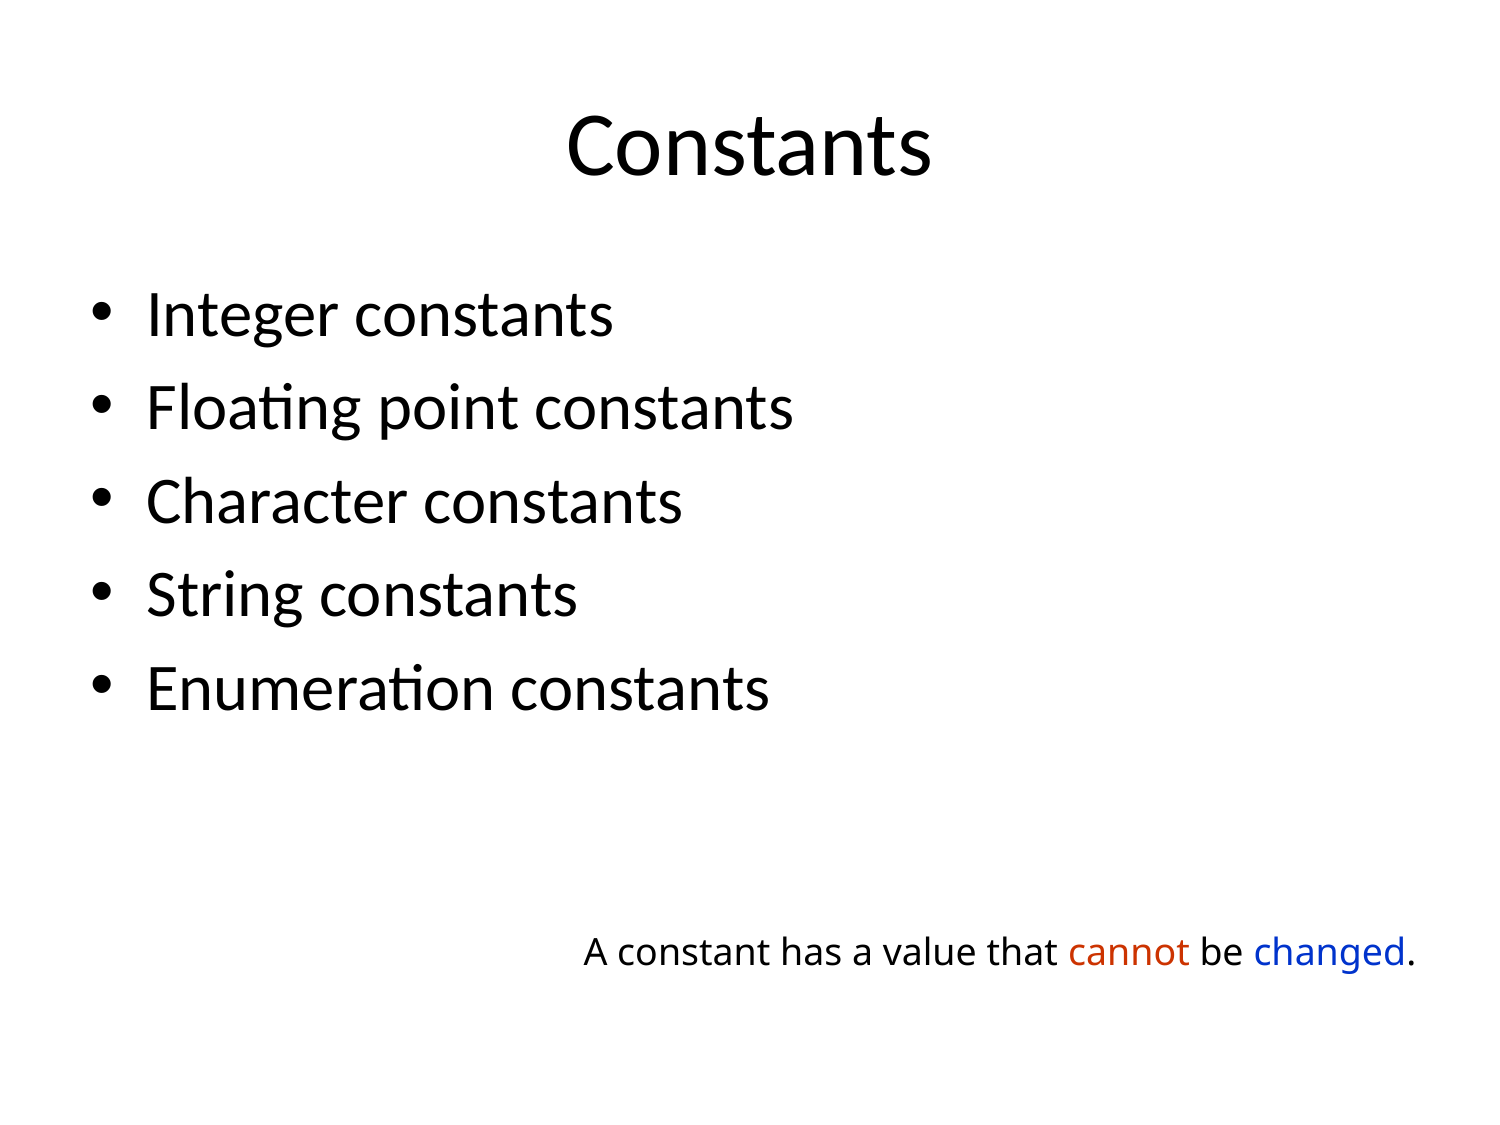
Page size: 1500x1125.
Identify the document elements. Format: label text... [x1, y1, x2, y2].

title Constants [75, 45, 1425, 233]
text_box A constant has a value that cannot be changed. [568, 920, 1432, 981]
list Integer constants Floating point constants Character constants String constants Enumeration constants [75, 262, 1425, 1005]
